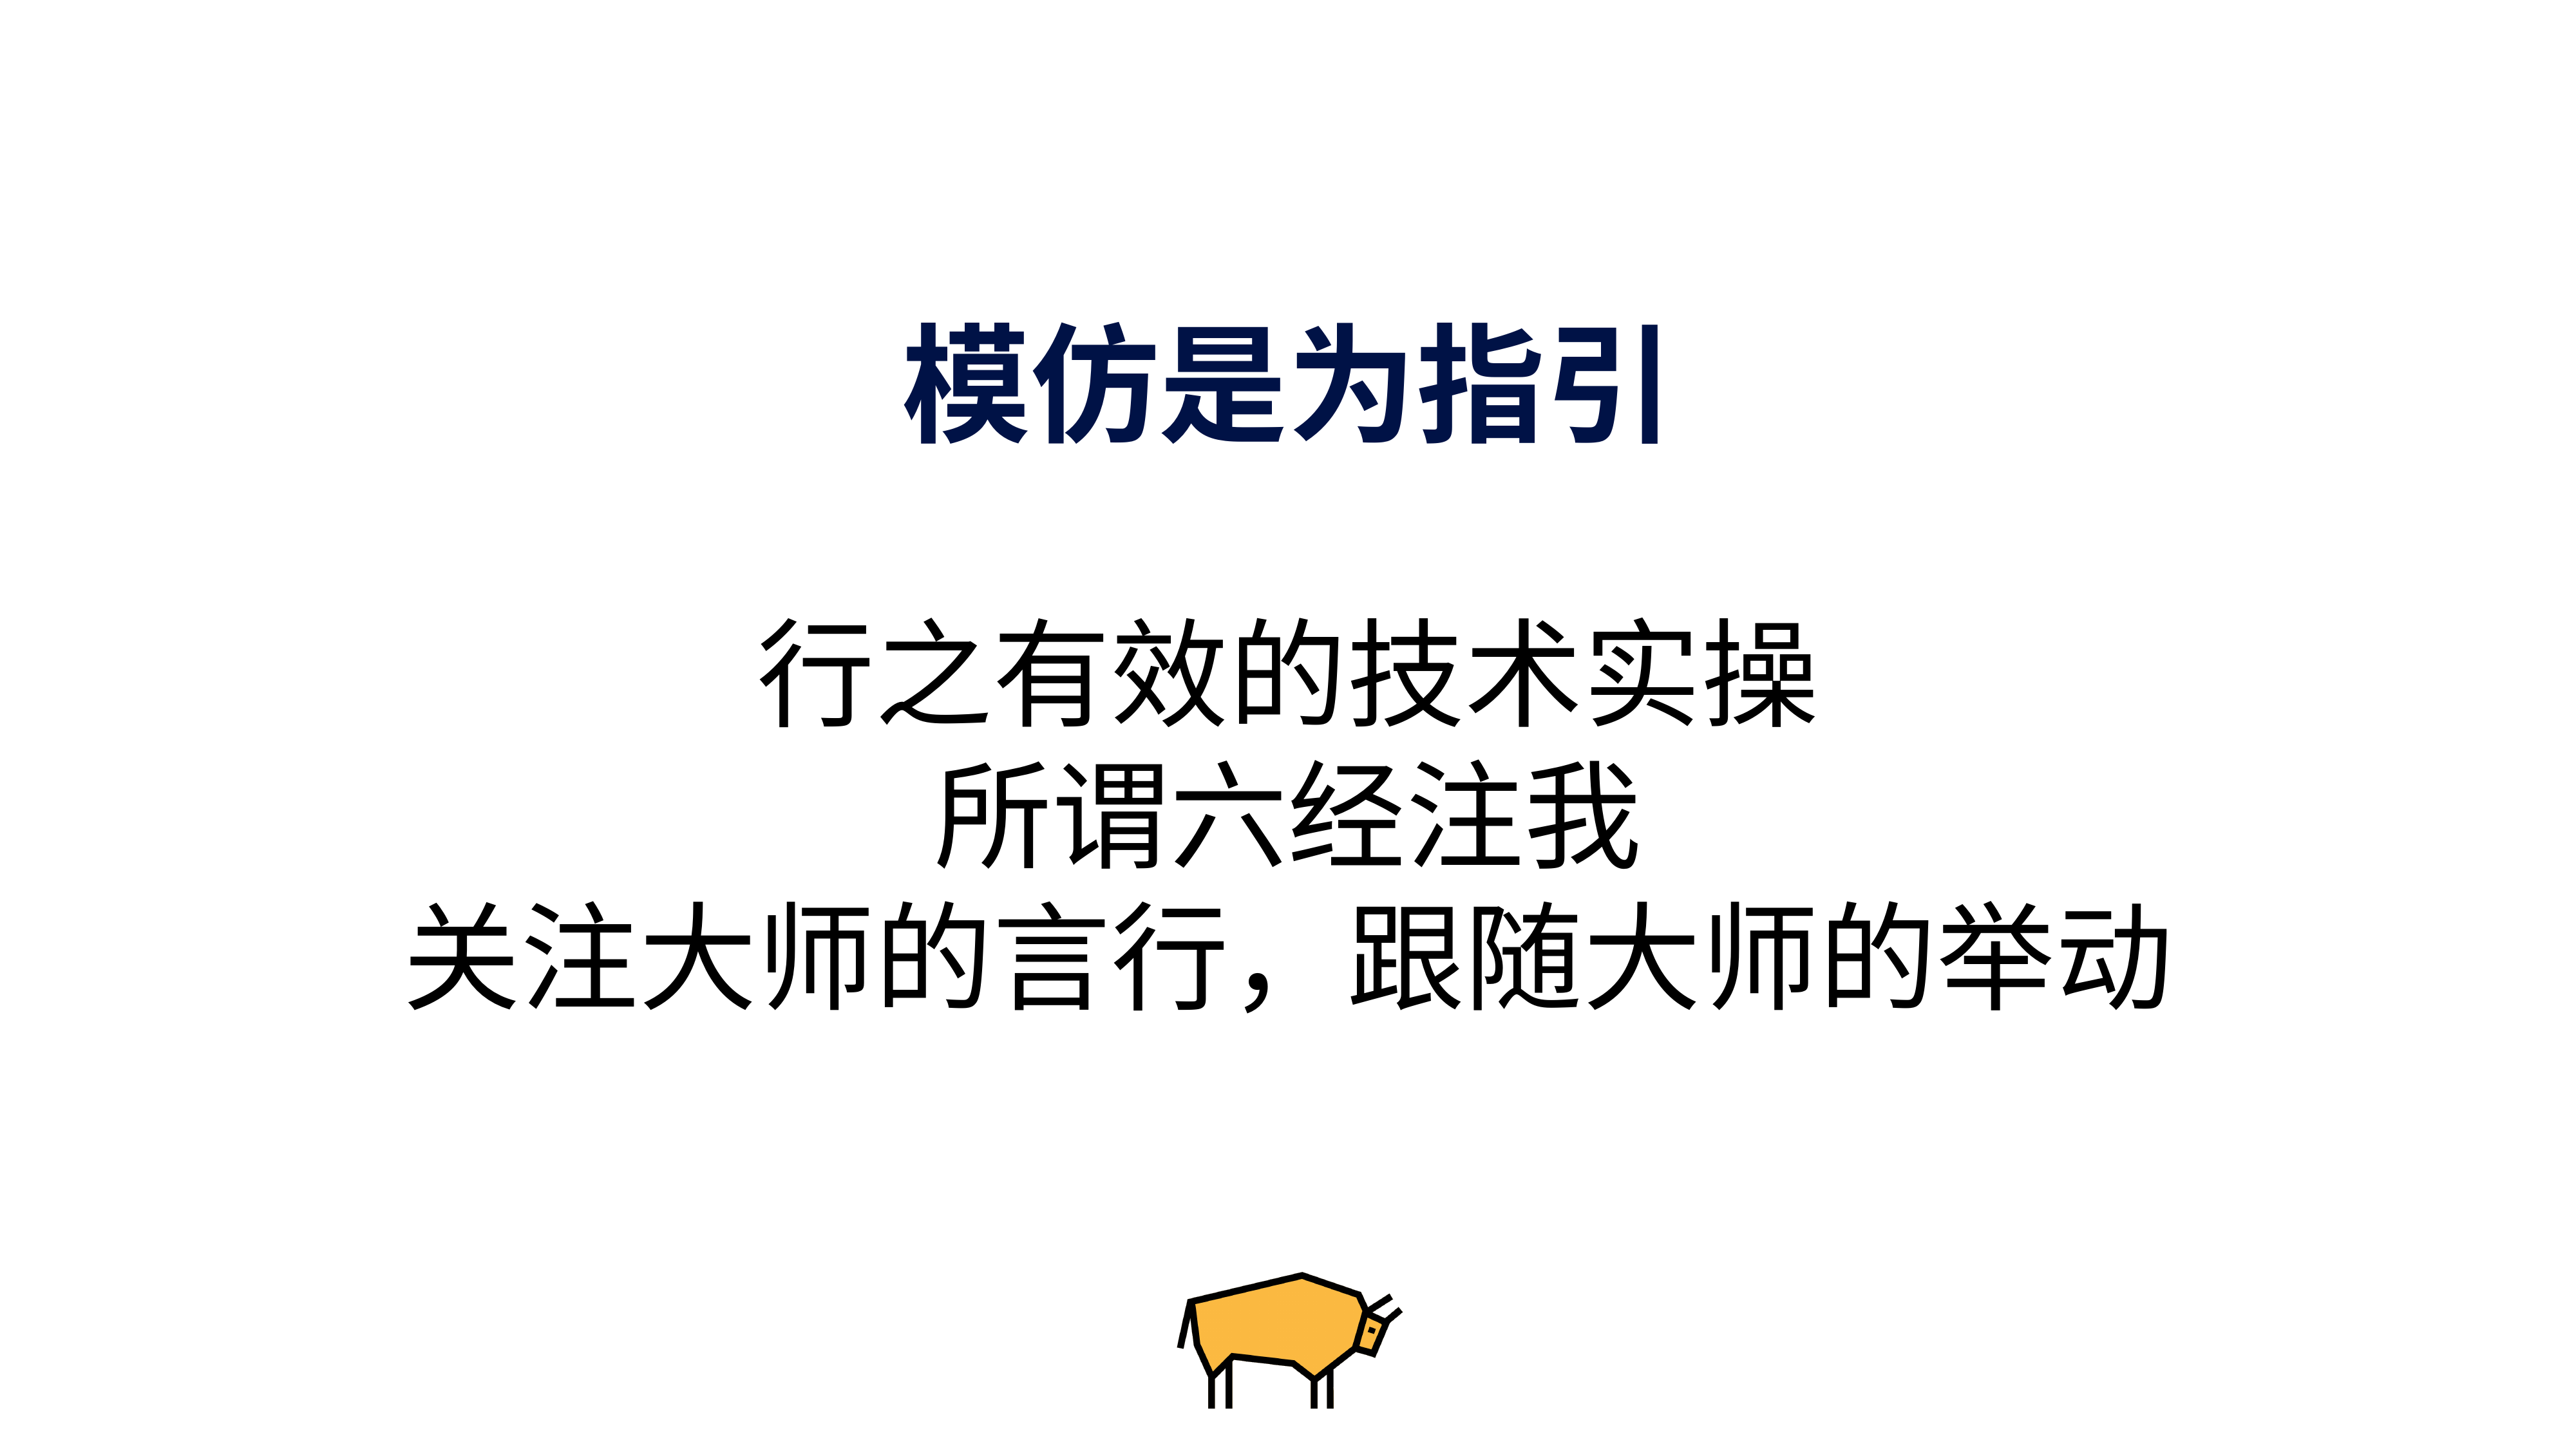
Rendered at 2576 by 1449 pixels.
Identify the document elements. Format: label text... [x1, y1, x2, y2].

picture [1174, 1268, 1408, 1412]
title 模仿是为指引 行之有效的技术实操 所谓六经注我 关注大师的言行，跟随大师的举动 [0, 281, 2576, 1047]
